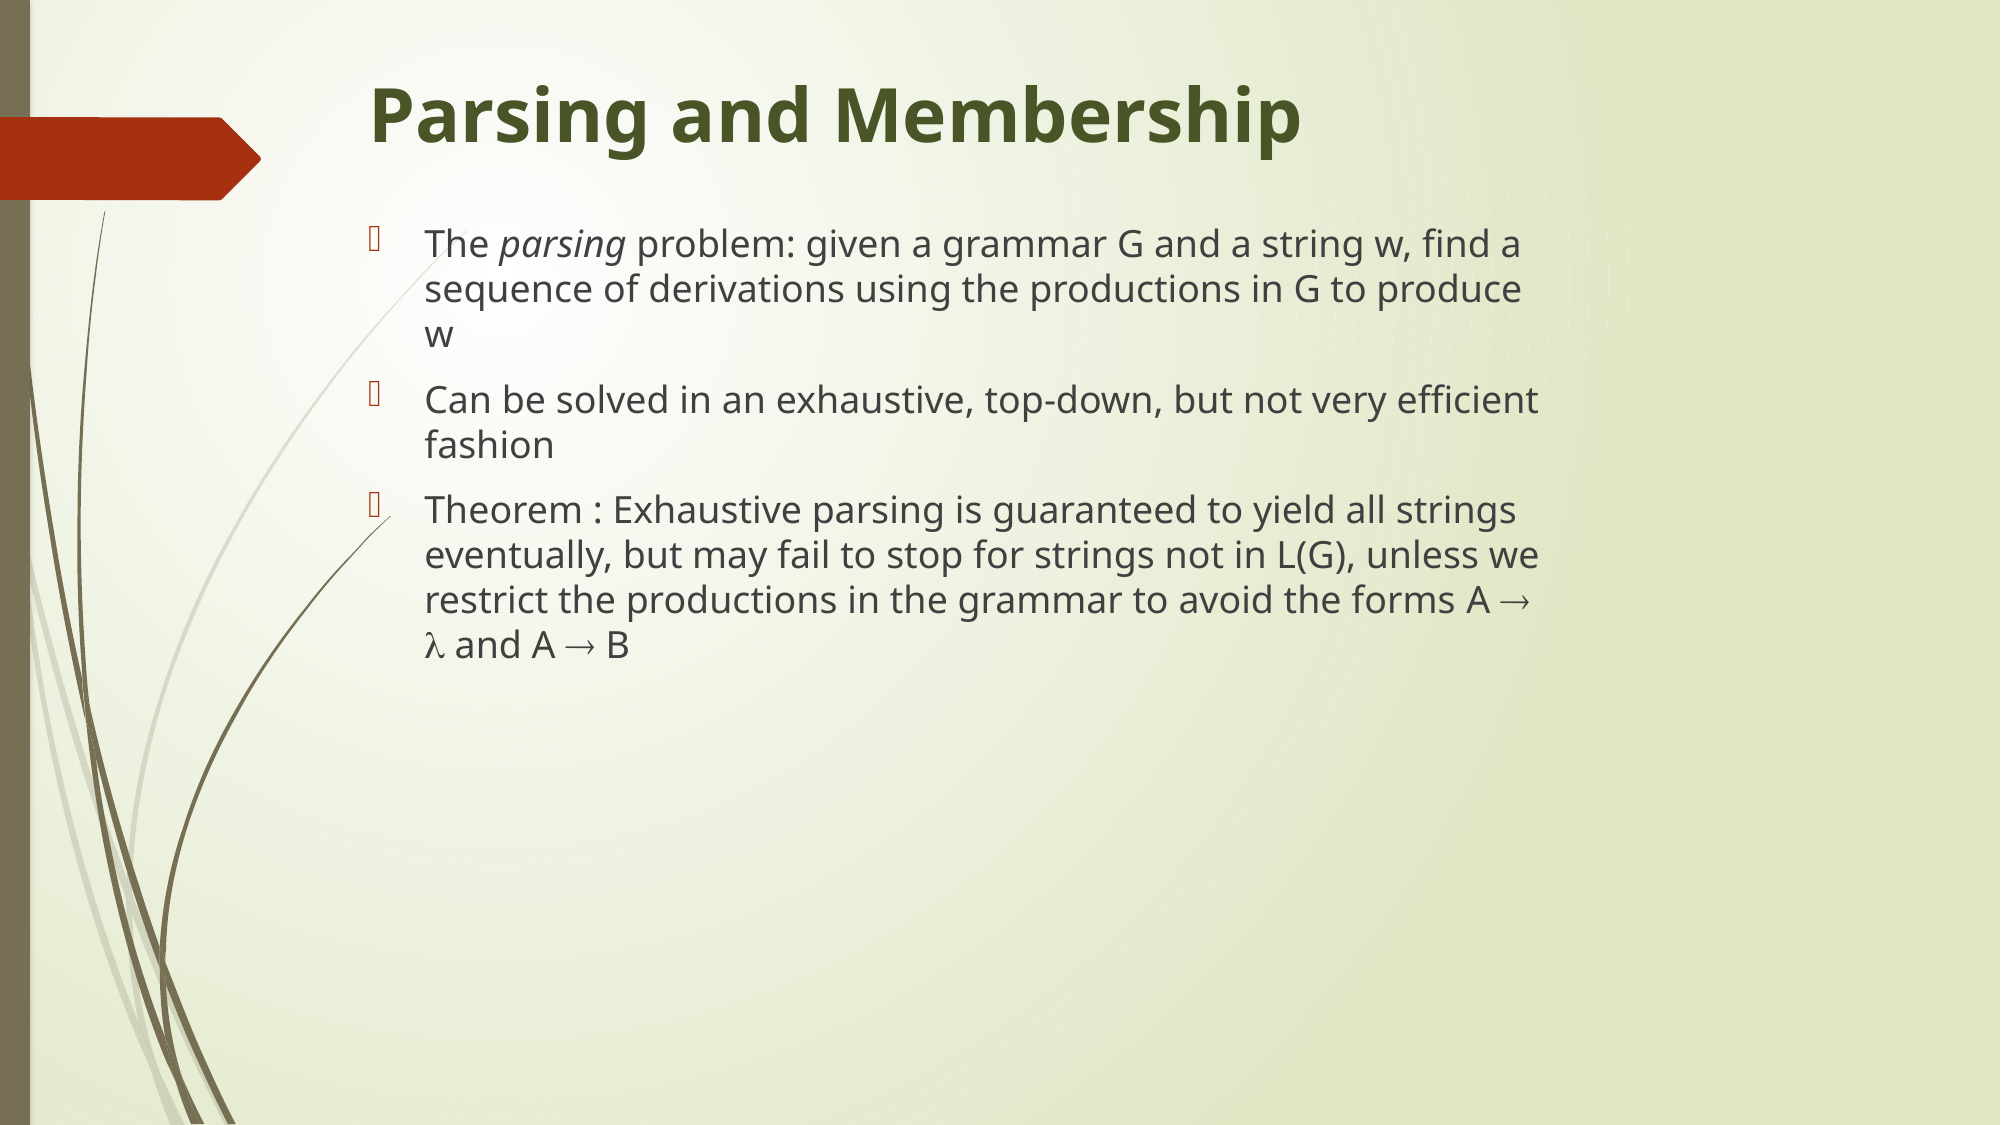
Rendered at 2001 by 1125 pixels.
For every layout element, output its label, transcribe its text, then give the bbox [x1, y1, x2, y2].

list The parsing problem: given a grammar G and a string w, find a sequence of derivations using the productions in G to produce w Can be solved in an exhaustive, top-down, but not very efficient fashion Theorem : Exhaustive parsing is guaranteed to yield all strings eventually, but may fail to stop for strings not in L(G), unless we restrict the productions in the grammar to avoid the forms A   and A  B [353, 212, 1568, 1017]
title Parsing and Membership [353, 59, 1647, 213]
